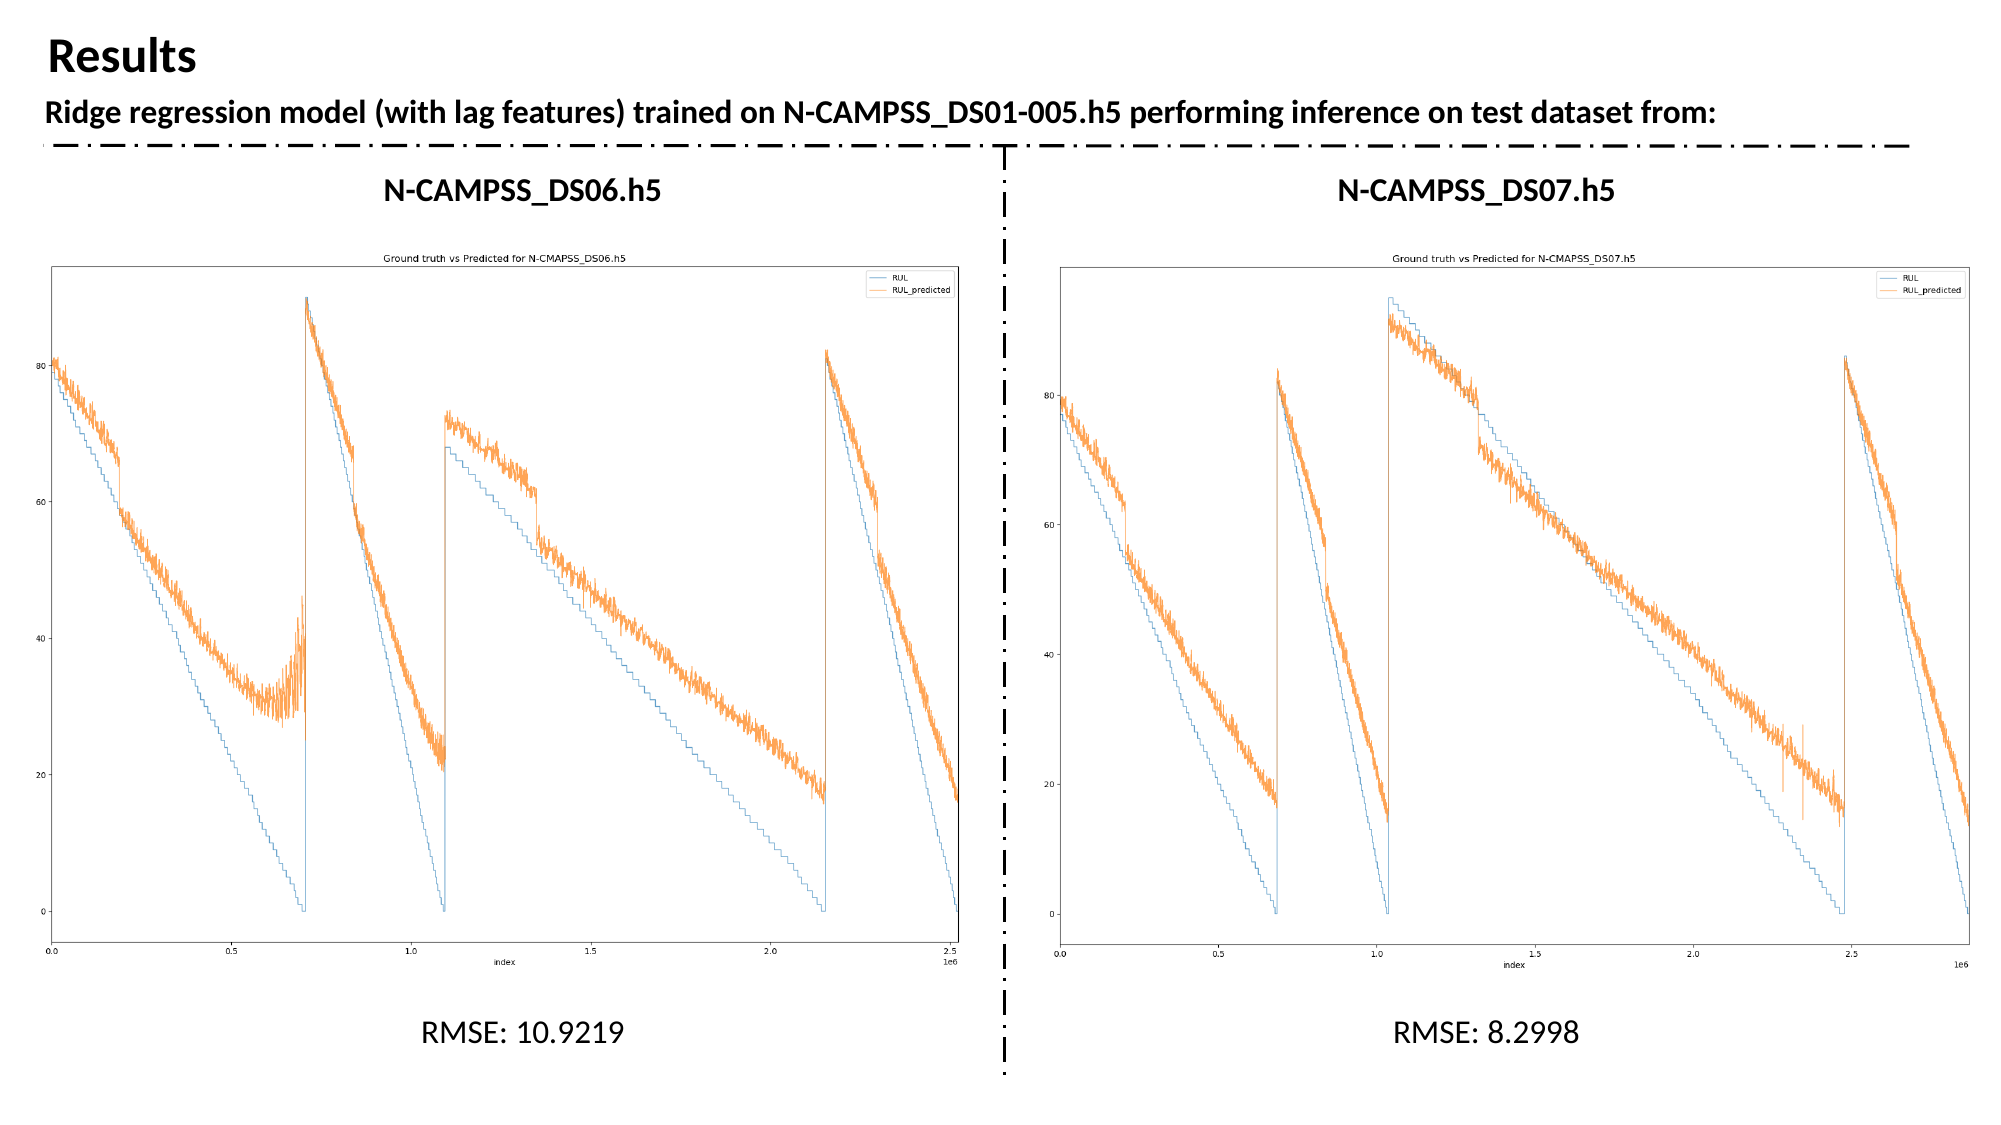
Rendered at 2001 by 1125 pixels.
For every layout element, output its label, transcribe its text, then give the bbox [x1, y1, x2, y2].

text_box RMSE: 10.9219 [239, 1002, 807, 1058]
text_box RMSE: 8.2998 [1202, 1002, 1771, 1058]
text_box Ridge regression model (with lag features) trained on N-CAMPSS_DS01-005.h5 performing inference on test dataset from: [0, 82, 1810, 138]
picture [1033, 250, 1985, 971]
text_box N-CAMPSS_DS06.h5 [293, 161, 753, 216]
text_box N-CAMPSS_DS07.h5 [1247, 161, 1706, 216]
text_box Results [33, 14, 773, 82]
picture [25, 242, 970, 974]
